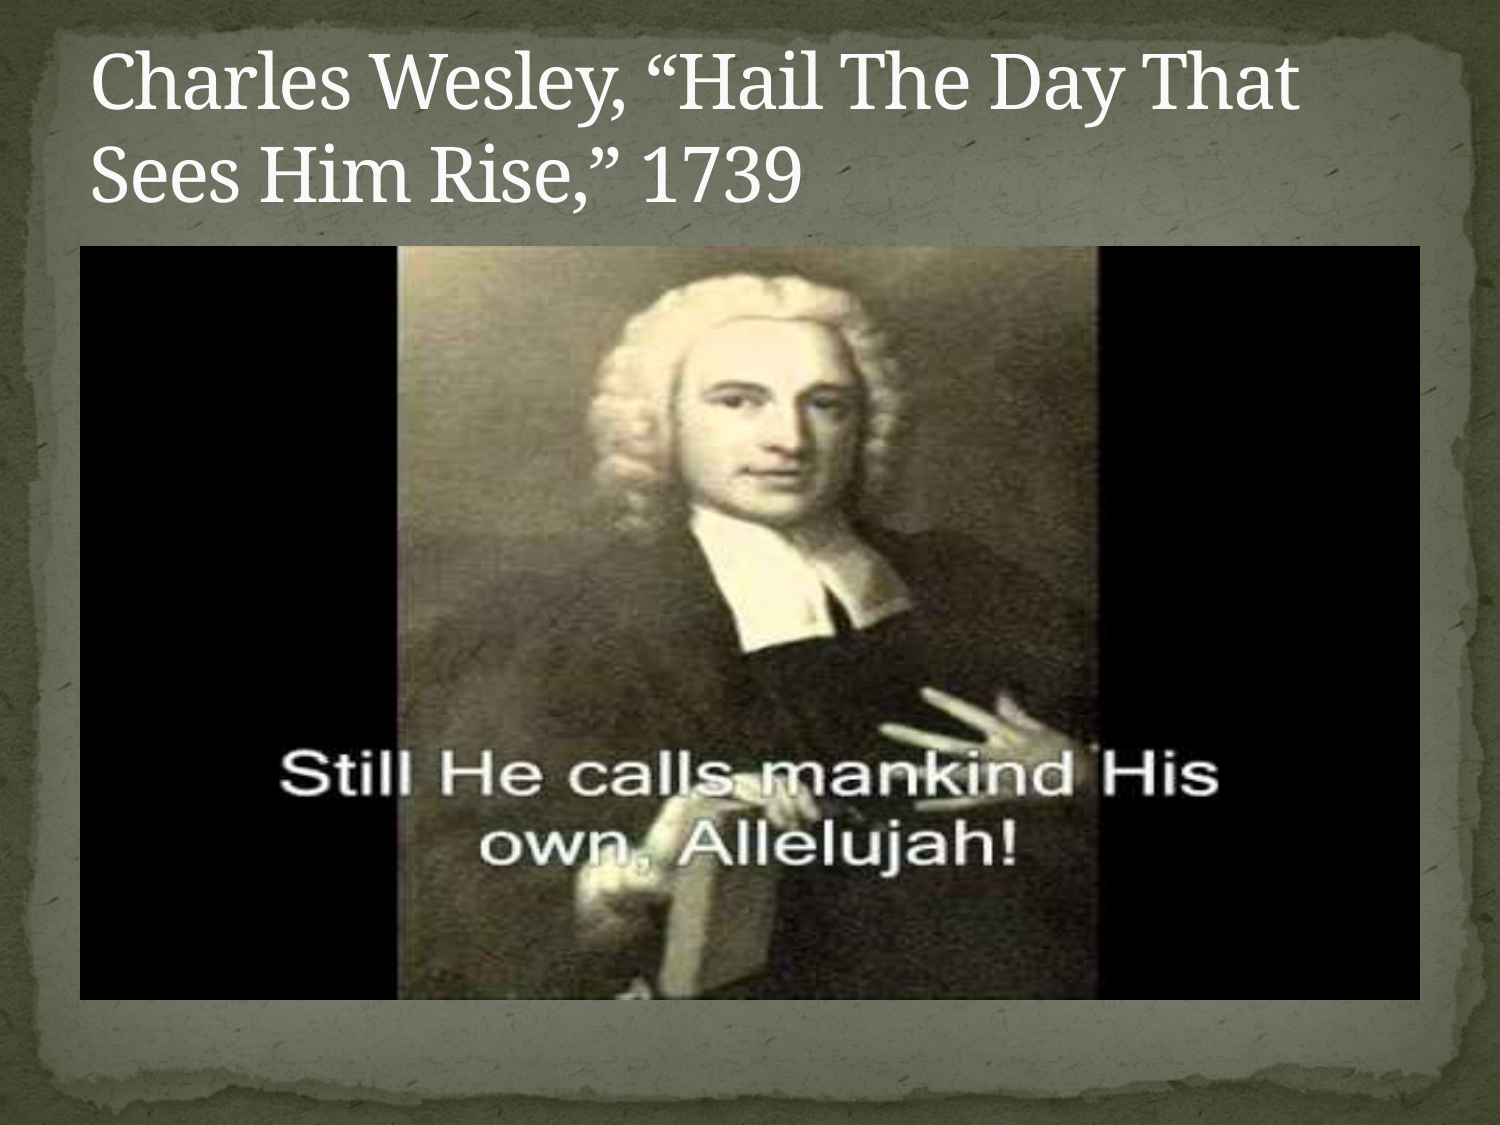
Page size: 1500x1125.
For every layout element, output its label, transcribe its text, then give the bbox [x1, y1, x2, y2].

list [82, 248, 1419, 996]
title Charles Wesley, “Hail The Day That Sees Him Rise,” 1739 [74, 24, 1425, 225]
